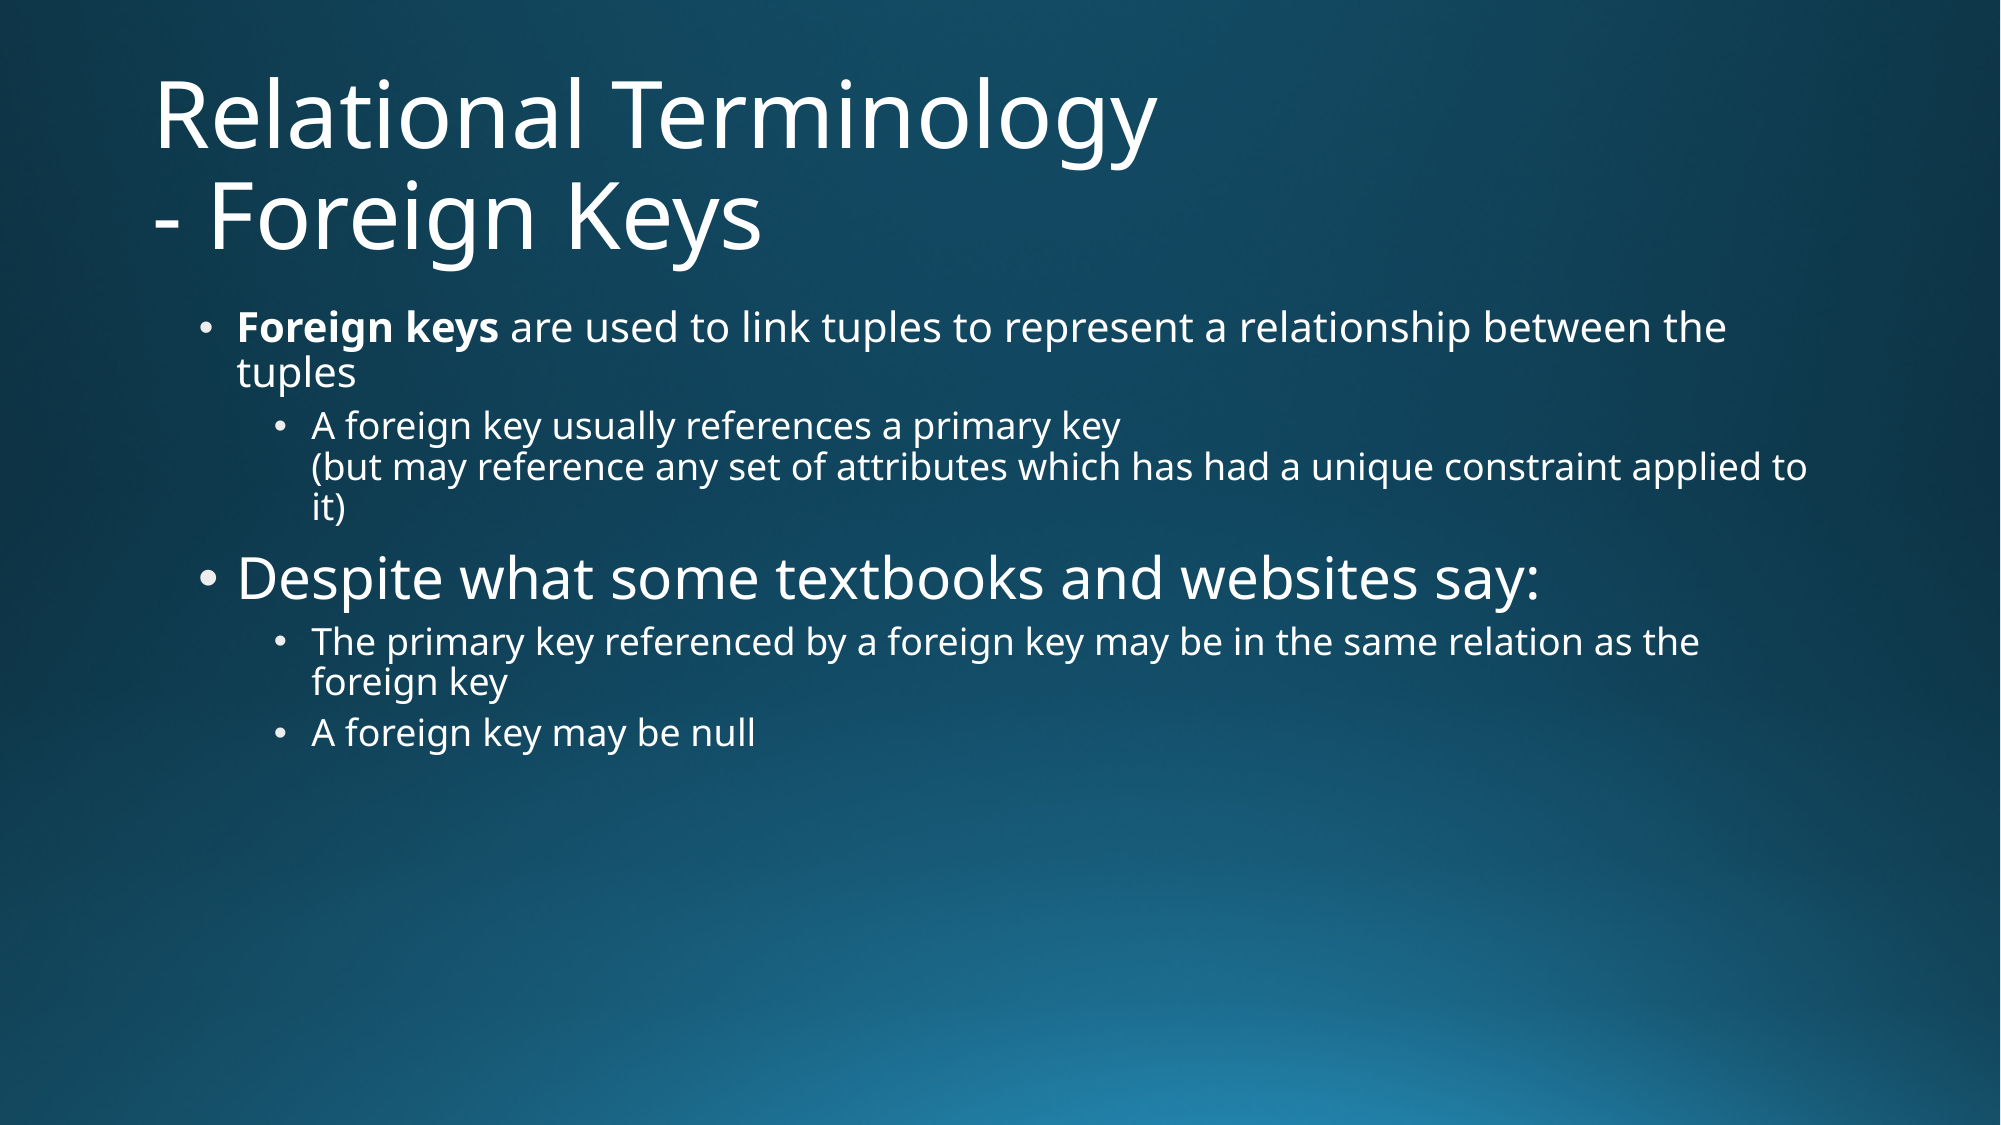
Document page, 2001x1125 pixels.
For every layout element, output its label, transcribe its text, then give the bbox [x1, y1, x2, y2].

title Relational Terminology - Foreign Keys [137, 59, 1863, 278]
text_box [249, 320, 281, 396]
list Foreign keys are used to link tuples to represent a relationship between the tuples A foreign key usually references a primary key (but may reference any set of attributes which has had a unique constraint applied to it) Despite what some textbooks and websites say: The primary key referenced by a foreign key may be in the same relation as the foreign key A foreign key may be null [183, 299, 1863, 1014]
picture [0, 0, 2001, 1125]
